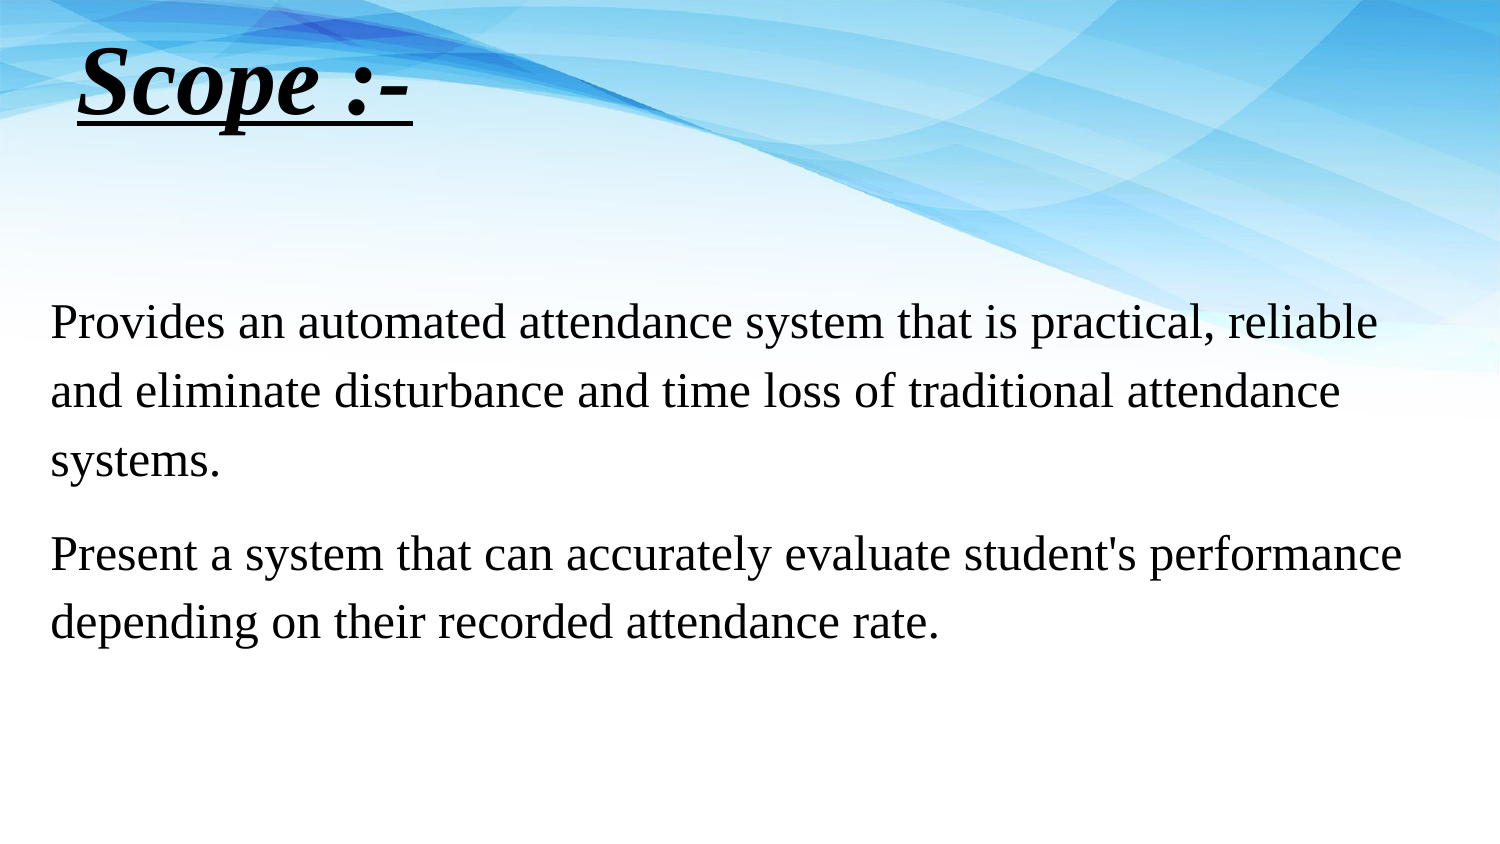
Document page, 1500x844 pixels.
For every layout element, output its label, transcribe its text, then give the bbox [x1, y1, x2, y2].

picture [0, 0, 1500, 844]
title Scope :- [61, 0, 1460, 147]
list Provides an automated attendance system that is practical, reliable and eliminate disturbance and time loss of traditional attendance systems. Present a system that can accurately evaluate student's performance depending on their recorded attendance rate. [35, 264, 1434, 753]
